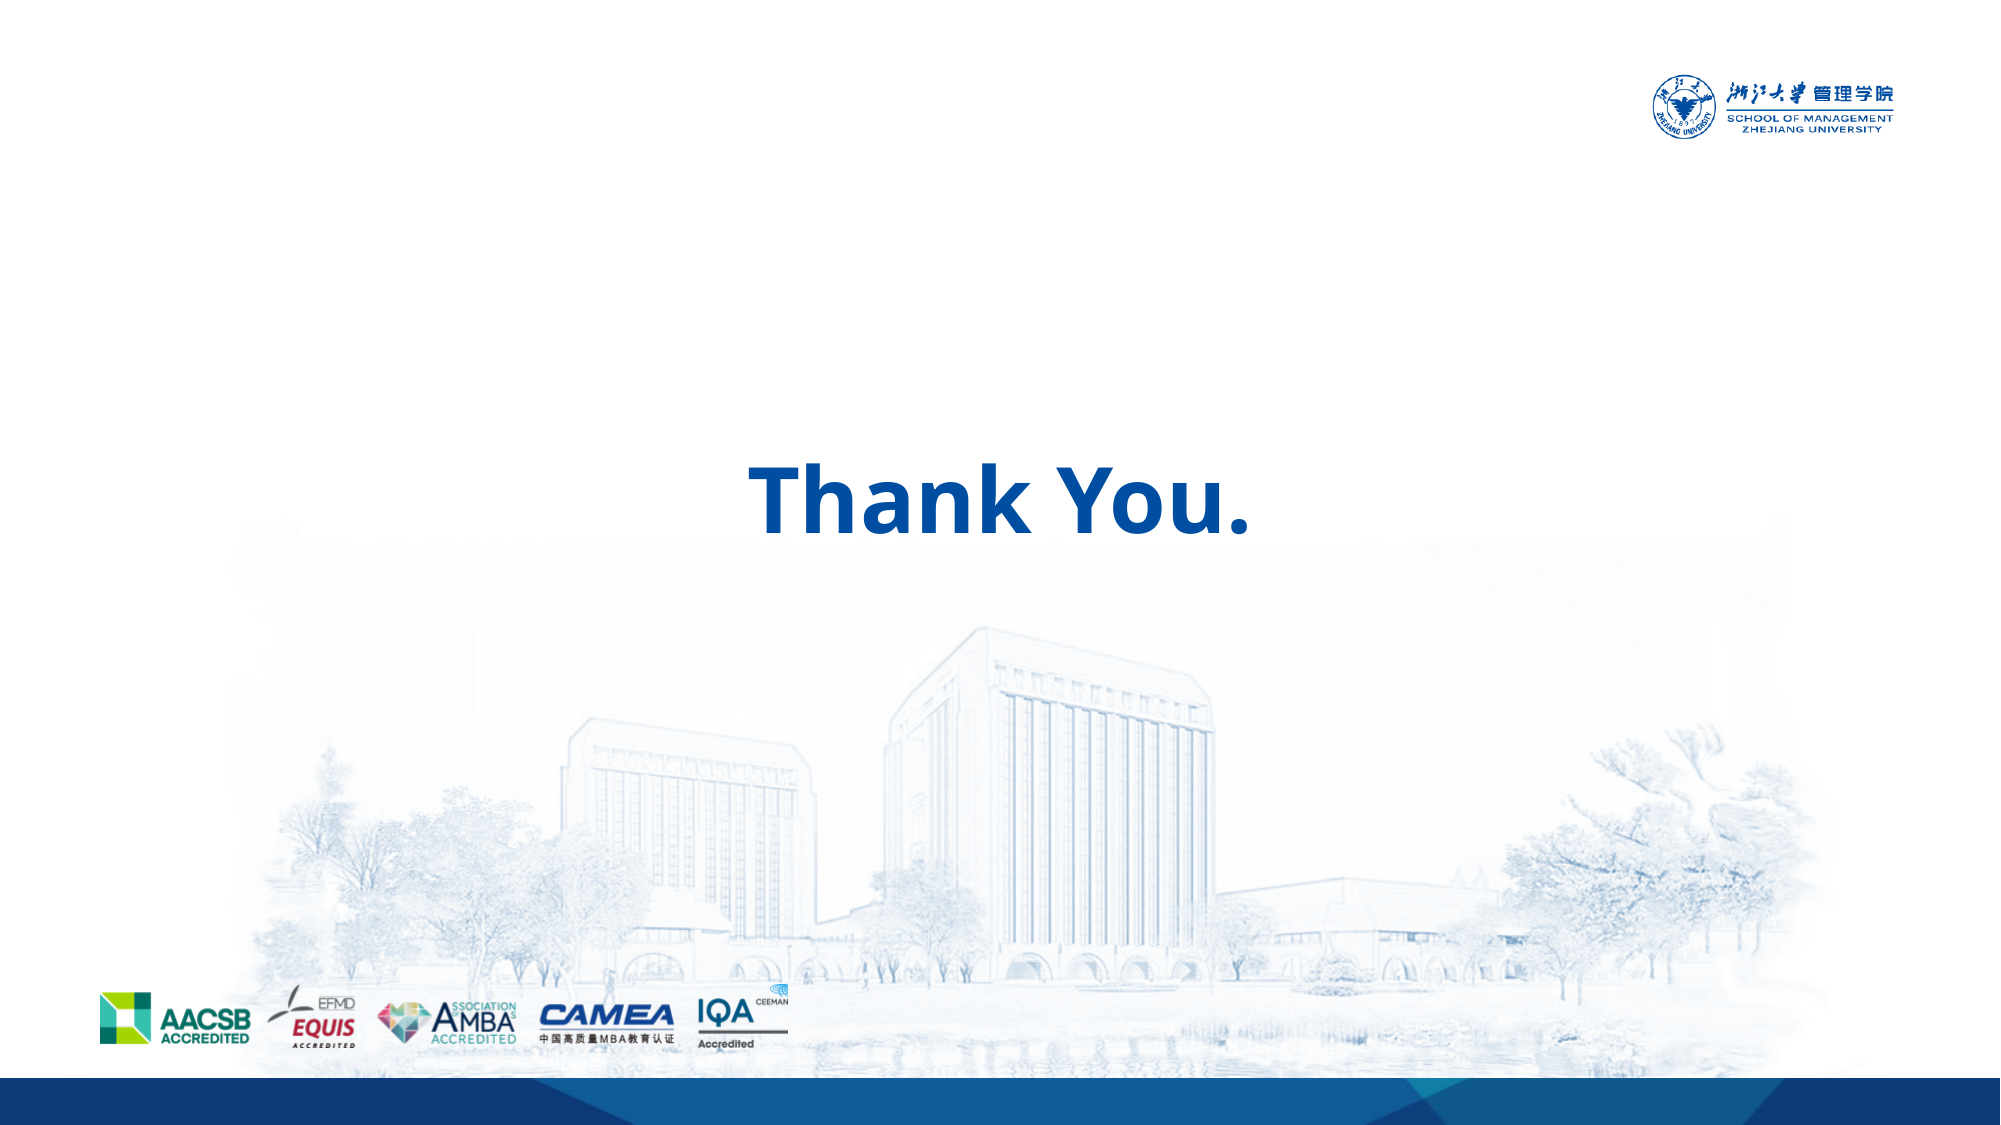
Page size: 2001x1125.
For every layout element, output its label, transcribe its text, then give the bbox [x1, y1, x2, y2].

picture [100, 984, 788, 1048]
picture [1628, 59, 1918, 154]
picture [0, 1078, 2000, 1125]
text_box Thank You. [434, 447, 1566, 563]
